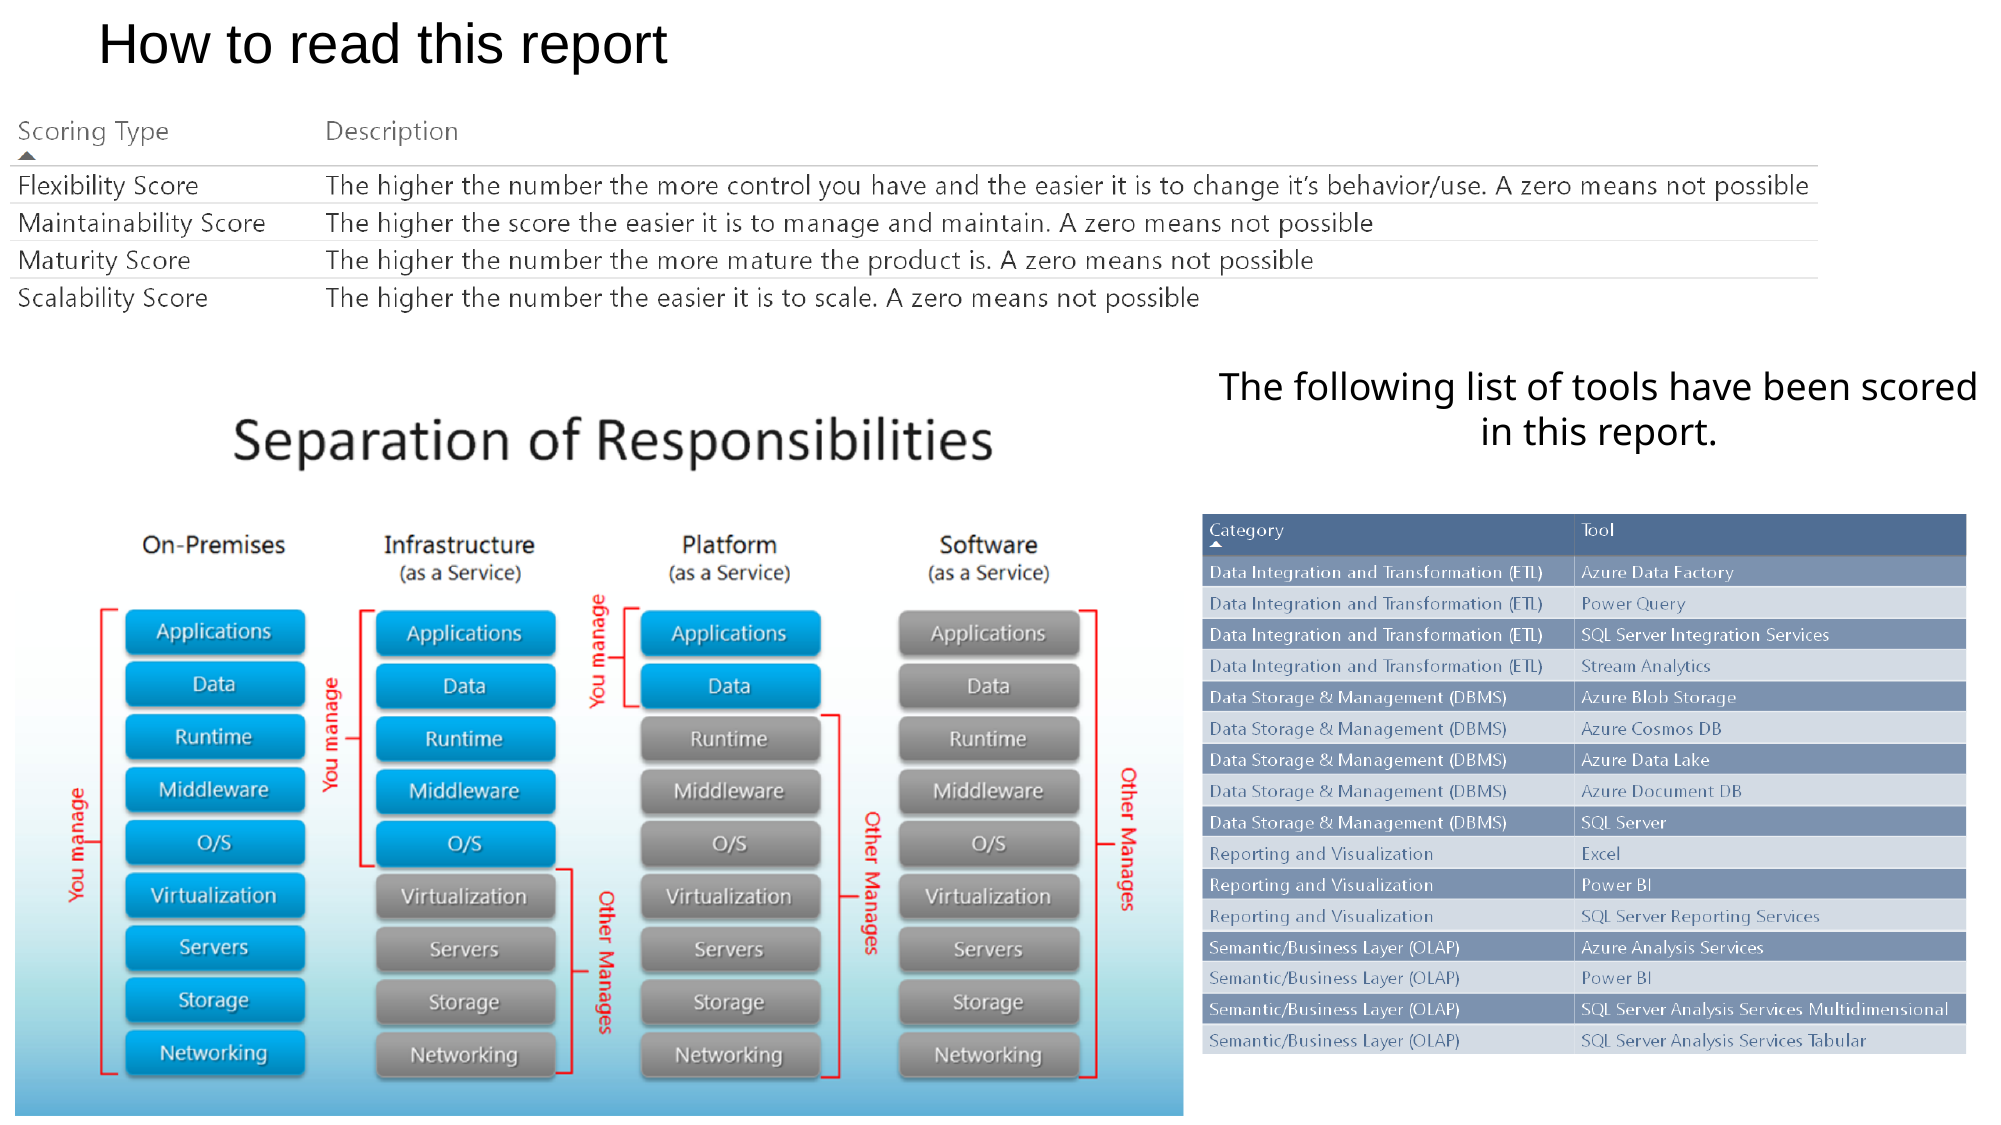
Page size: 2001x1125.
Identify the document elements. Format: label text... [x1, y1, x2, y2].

text_box The following list of tools have been scored in this report. [1198, 355, 2000, 478]
picture [1192, 506, 1993, 1122]
text_box How to read this report [0, 0, 767, 83]
picture [0, 103, 1990, 340]
picture [7, 384, 1191, 1125]
